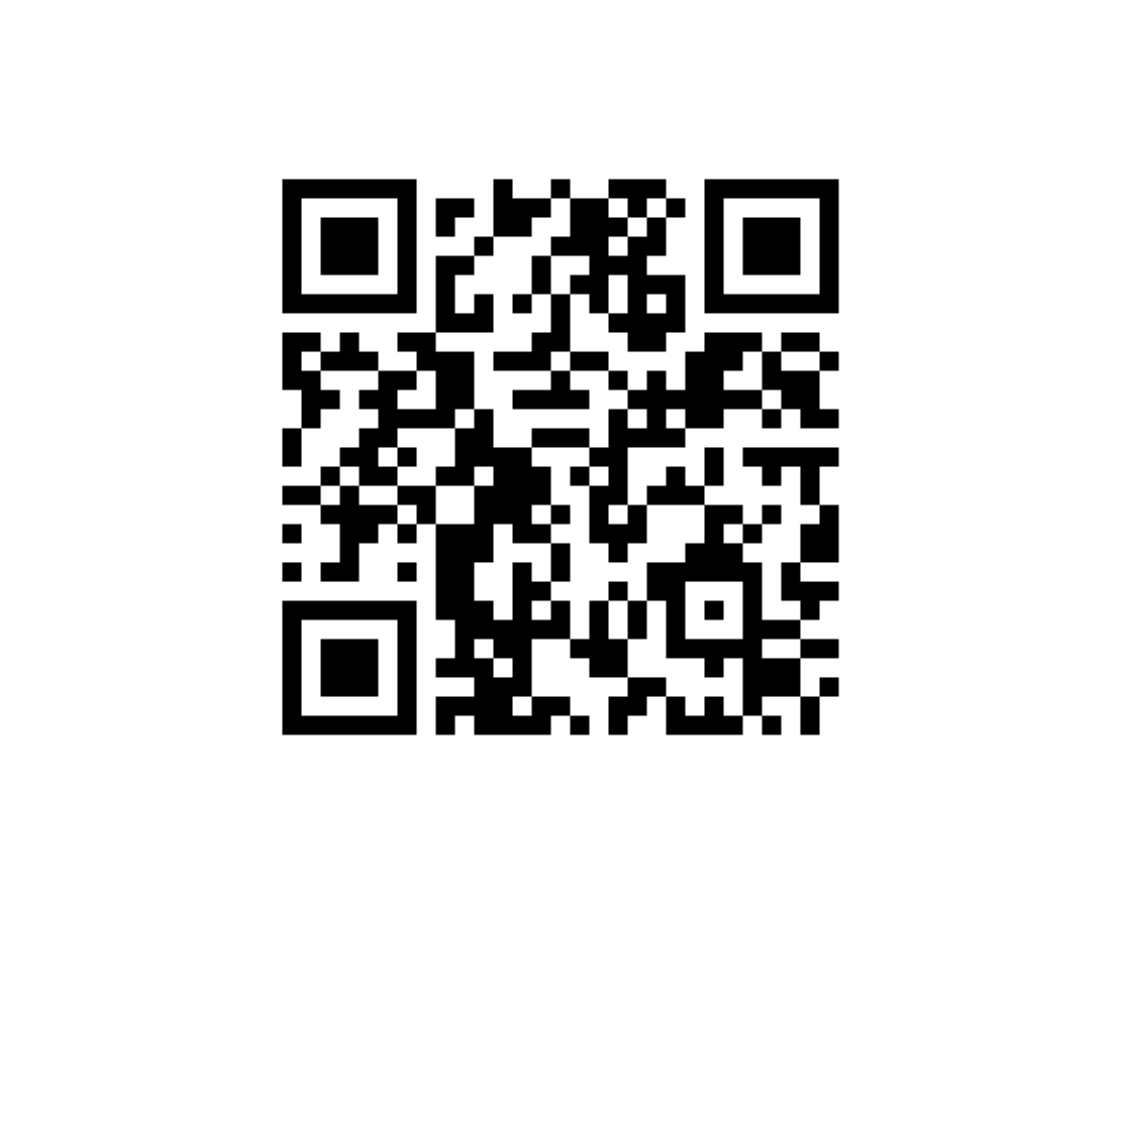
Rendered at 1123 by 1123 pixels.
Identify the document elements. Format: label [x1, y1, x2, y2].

picture [206, 103, 916, 813]
